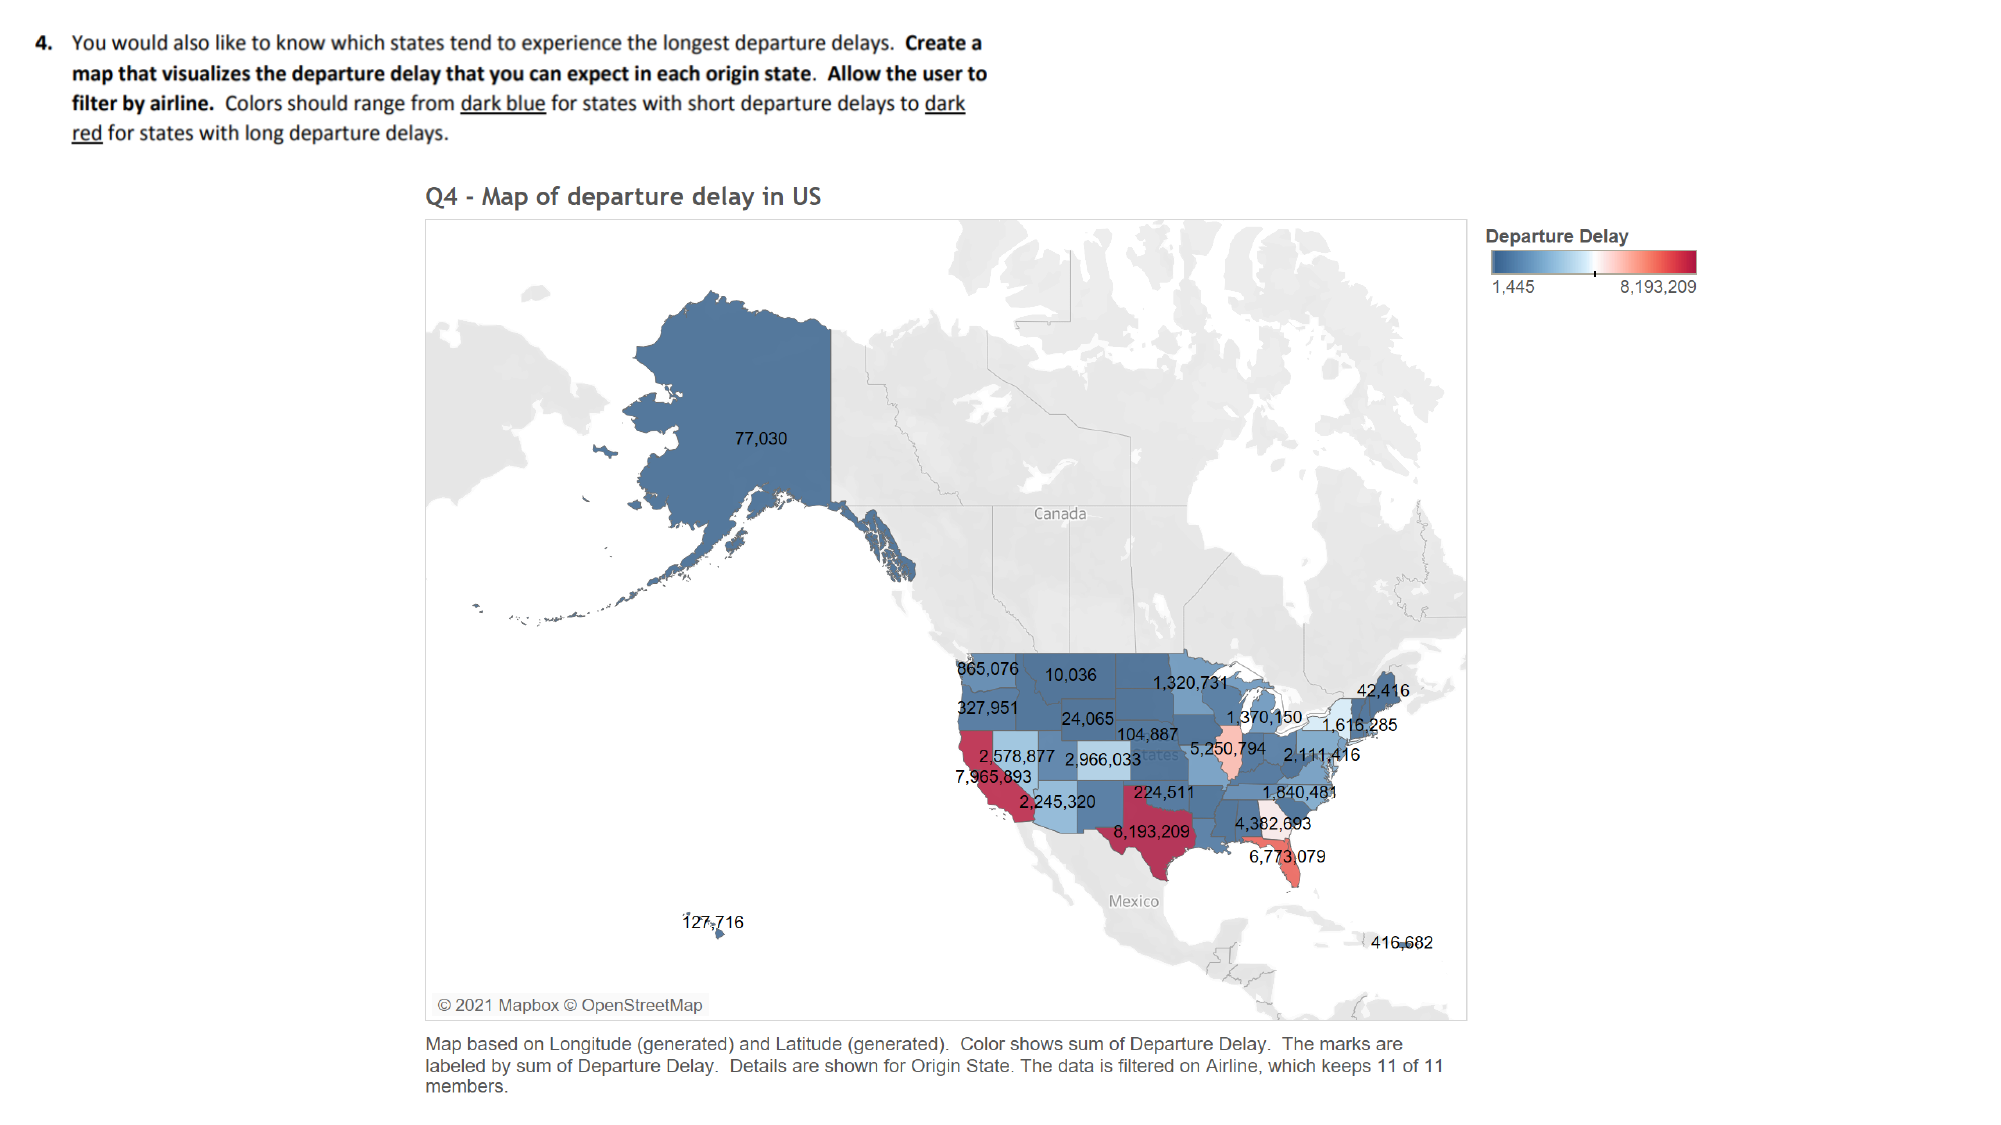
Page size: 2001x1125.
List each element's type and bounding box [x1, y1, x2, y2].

picture [24, 25, 1000, 150]
picture [425, 178, 1704, 1100]
